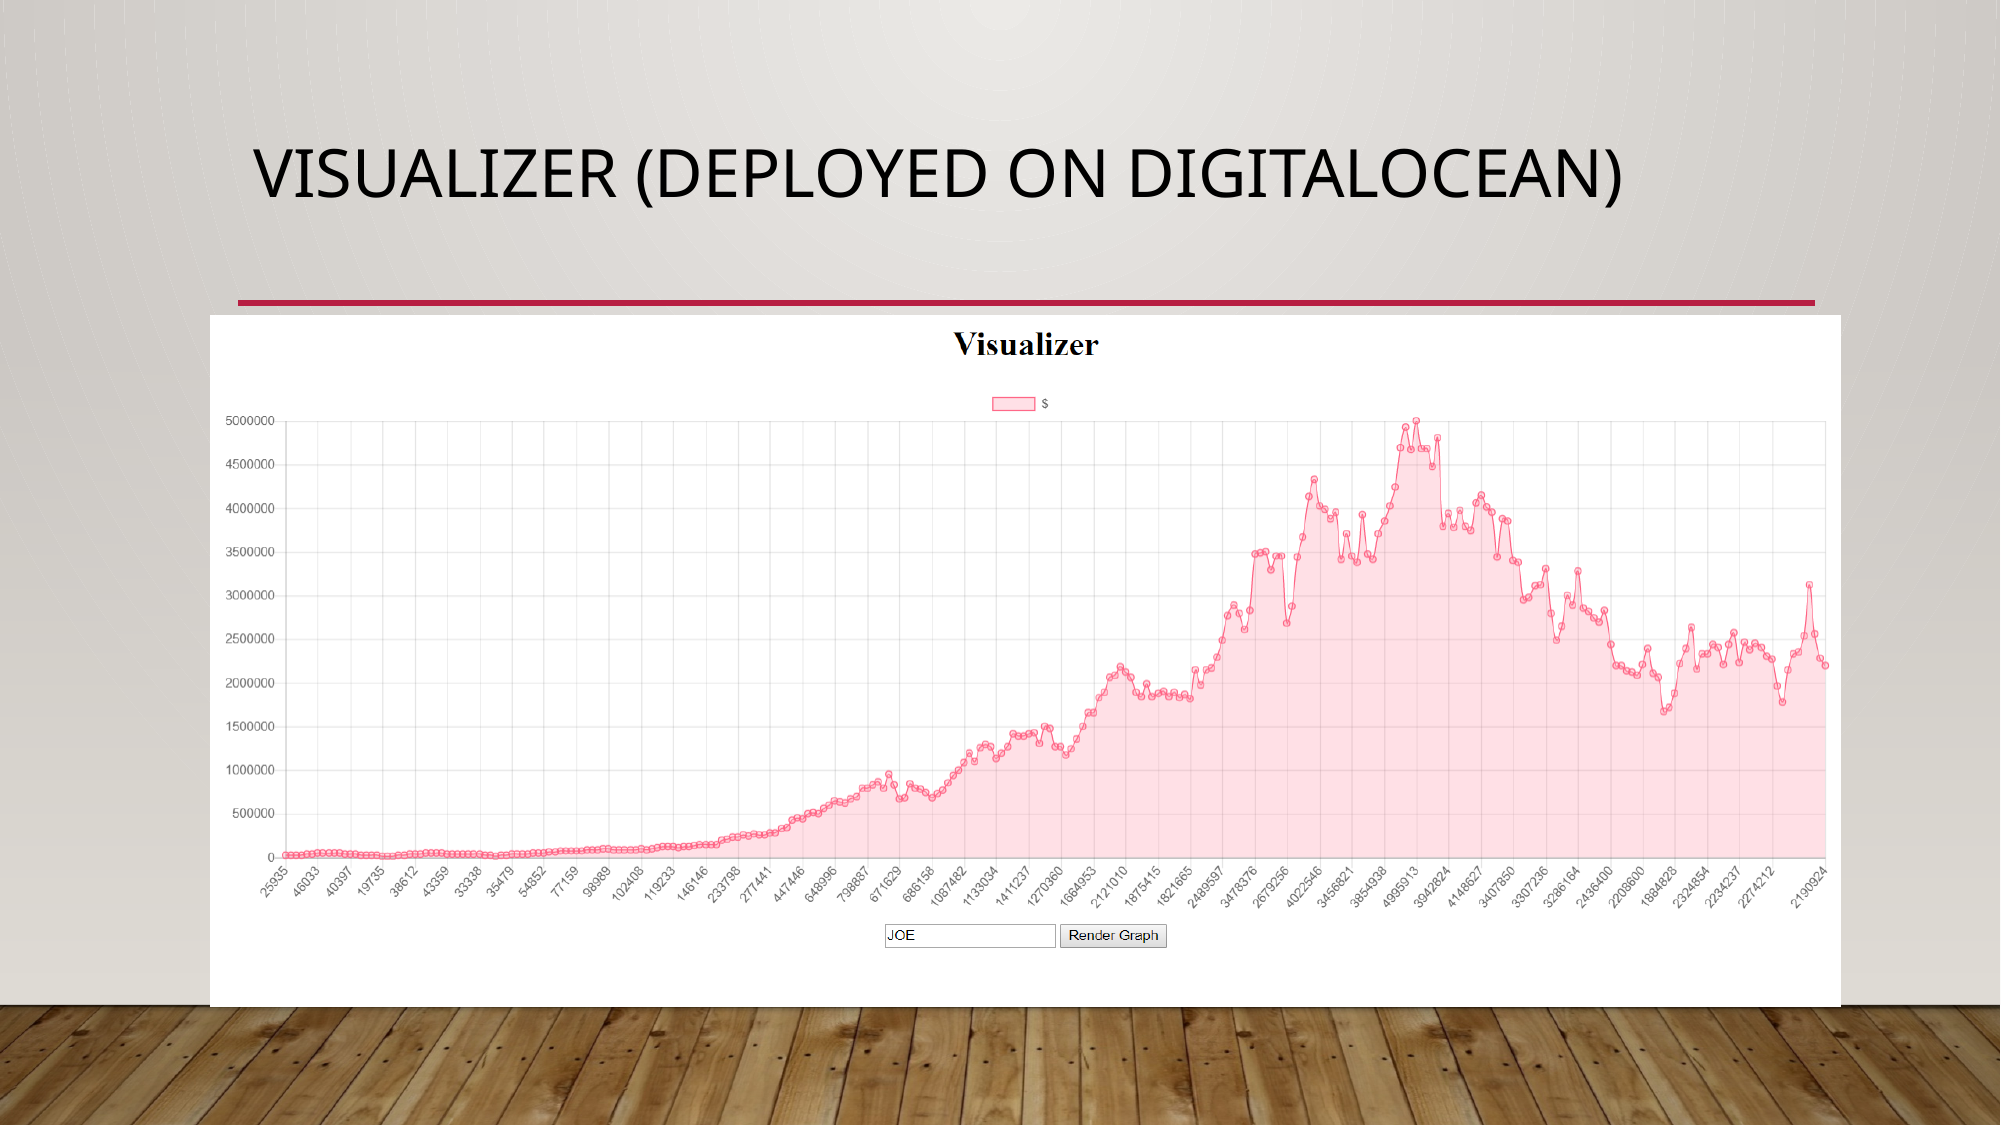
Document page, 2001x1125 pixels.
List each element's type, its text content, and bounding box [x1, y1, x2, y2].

picture [0, 315, 2000, 1125]
title Visualizer (Deployed on DigitalOcean) [238, 131, 1814, 305]
